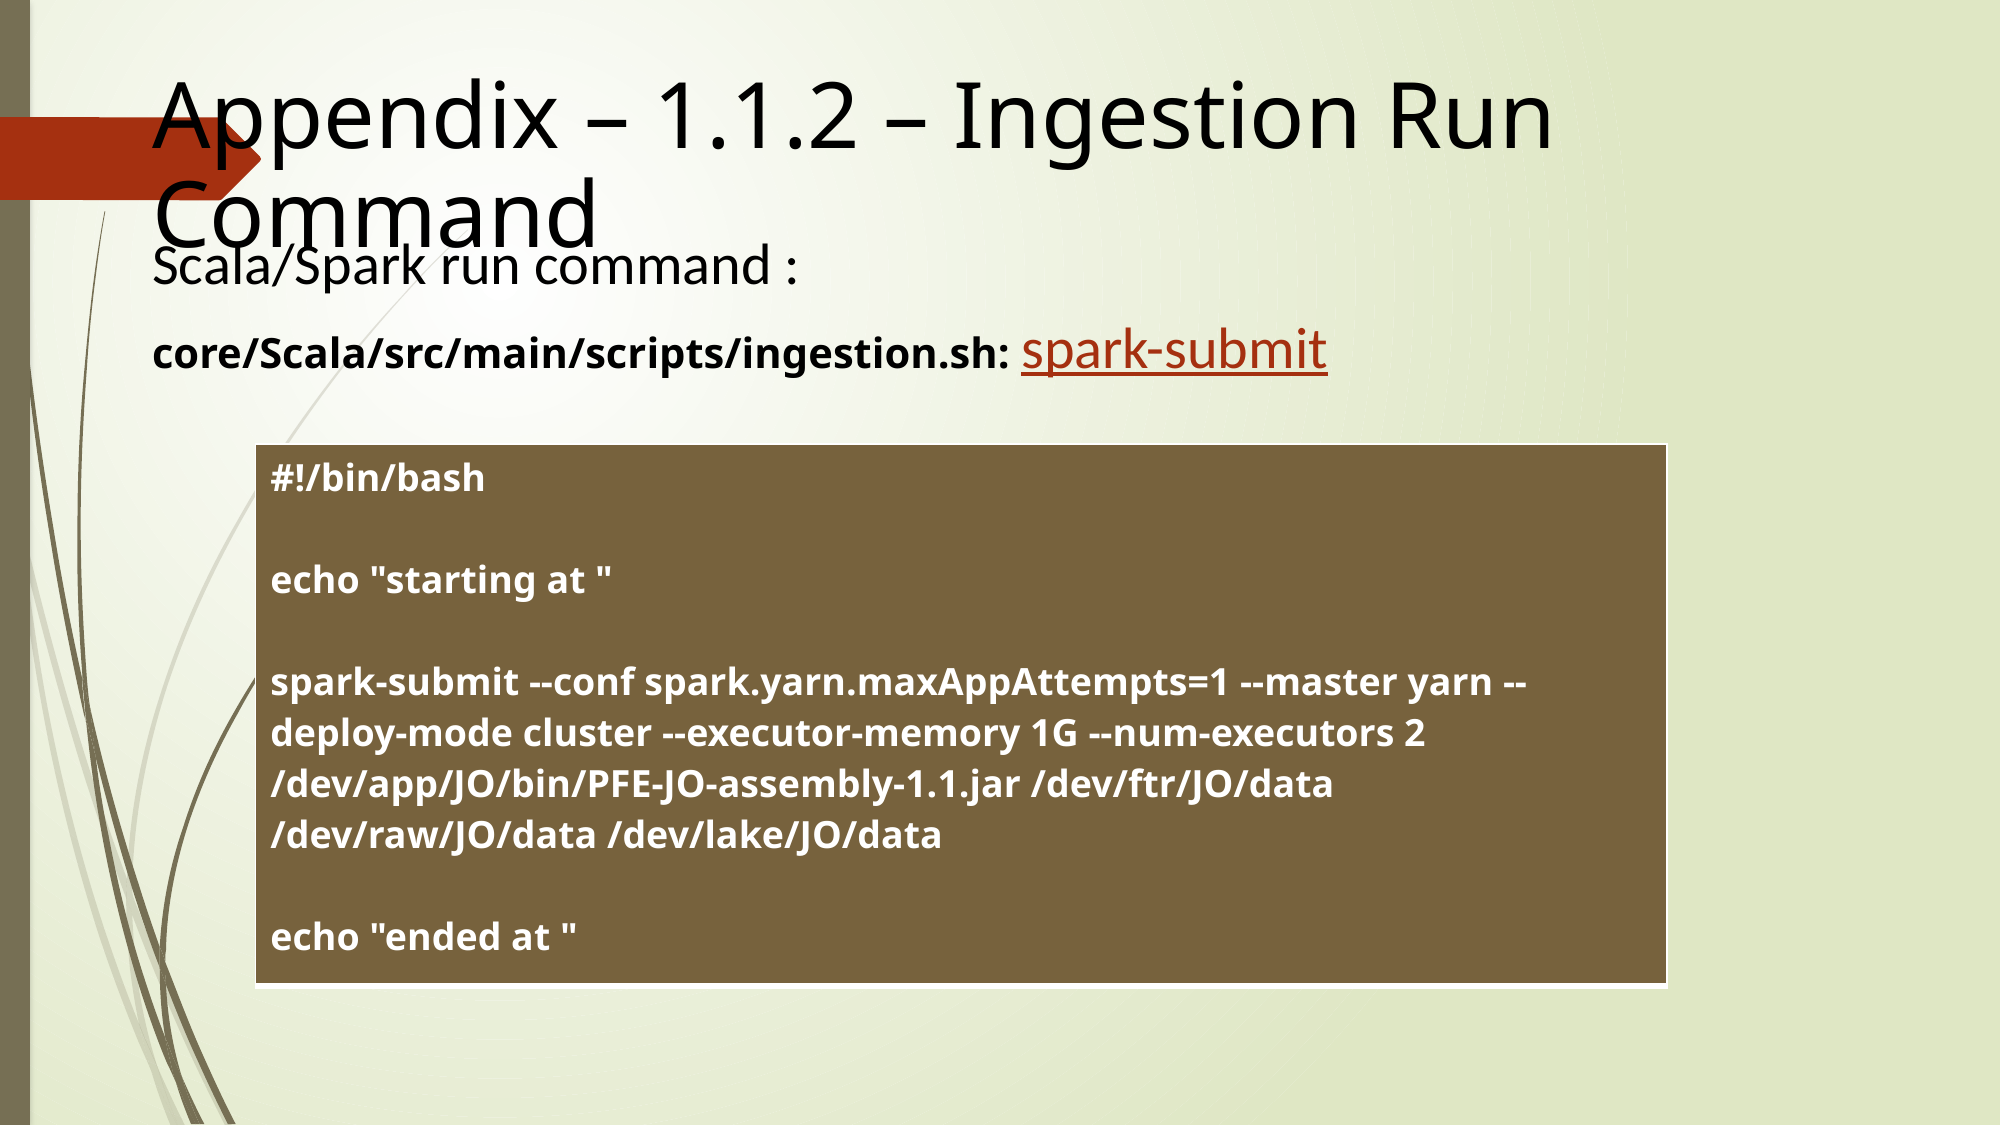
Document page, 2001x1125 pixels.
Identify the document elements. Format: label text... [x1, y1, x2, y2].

table_header #!/bin/bash echo "starting at " spark-submit --conf spark.yarn.maxAppAttempts=1 --master yarn --deploy-mode cluster --executor-memory 1G --num-executors 2 /dev/app/JO/bin/PFE-JO-assembly-1.1.jar /dev/ftr/JO/data /dev/raw/JO/data /dev/lake/JO/data echo "ended at " [256, 445, 1666, 983]
text_box Appendix – 1.1.2 – Ingestion Run Command [137, 59, 1863, 226]
text_box Scala/Spark run command : core/Scala/src/main/scripts/ingestion.sh: spark-submit [137, 226, 1863, 462]
